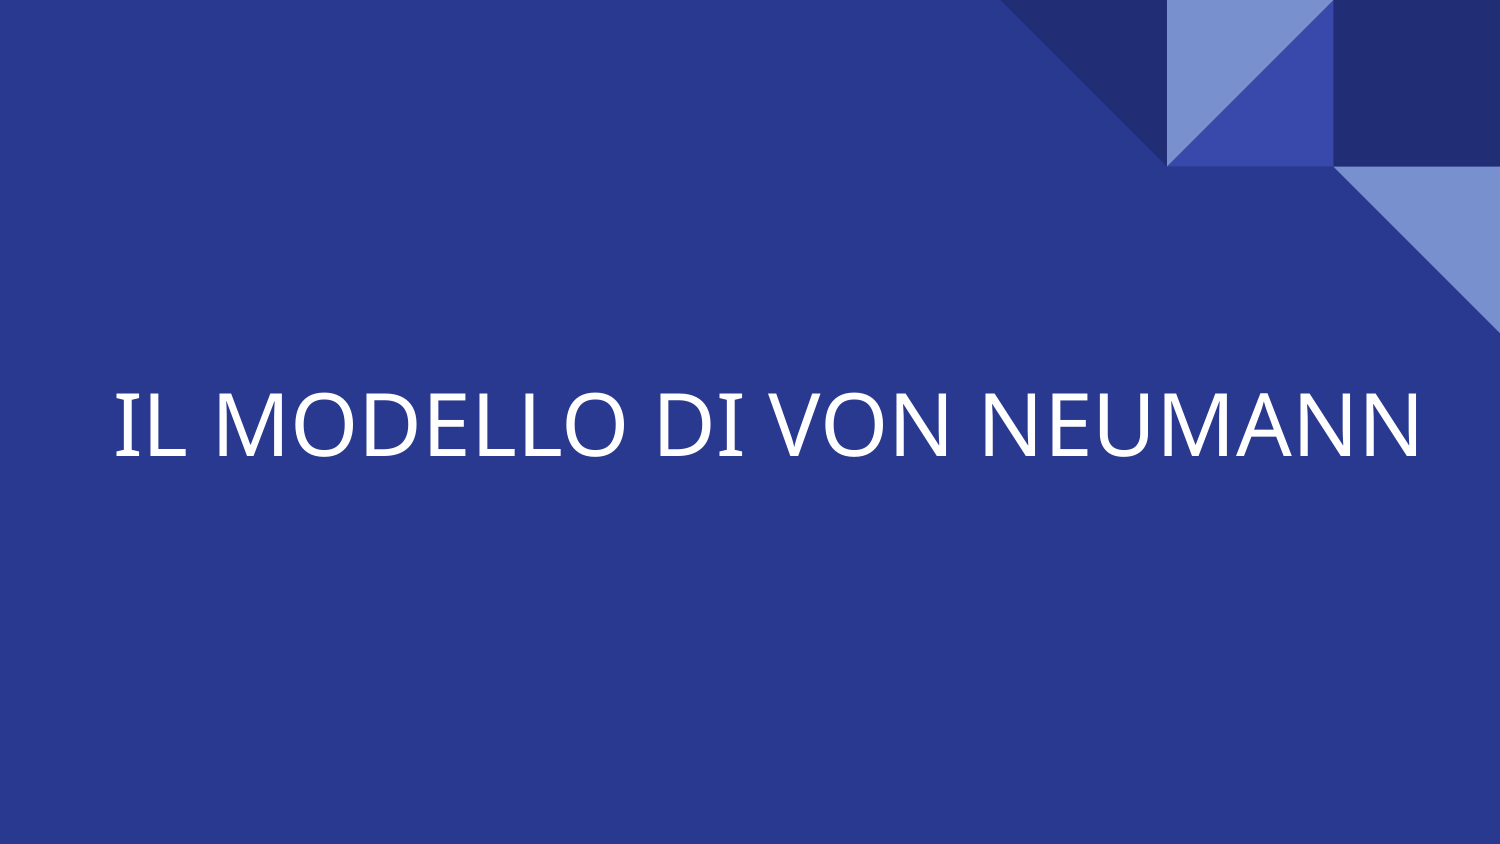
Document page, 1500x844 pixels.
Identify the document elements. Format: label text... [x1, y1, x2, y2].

title IL MODELLO DI VON NEUMANN [98, 353, 1447, 491]
